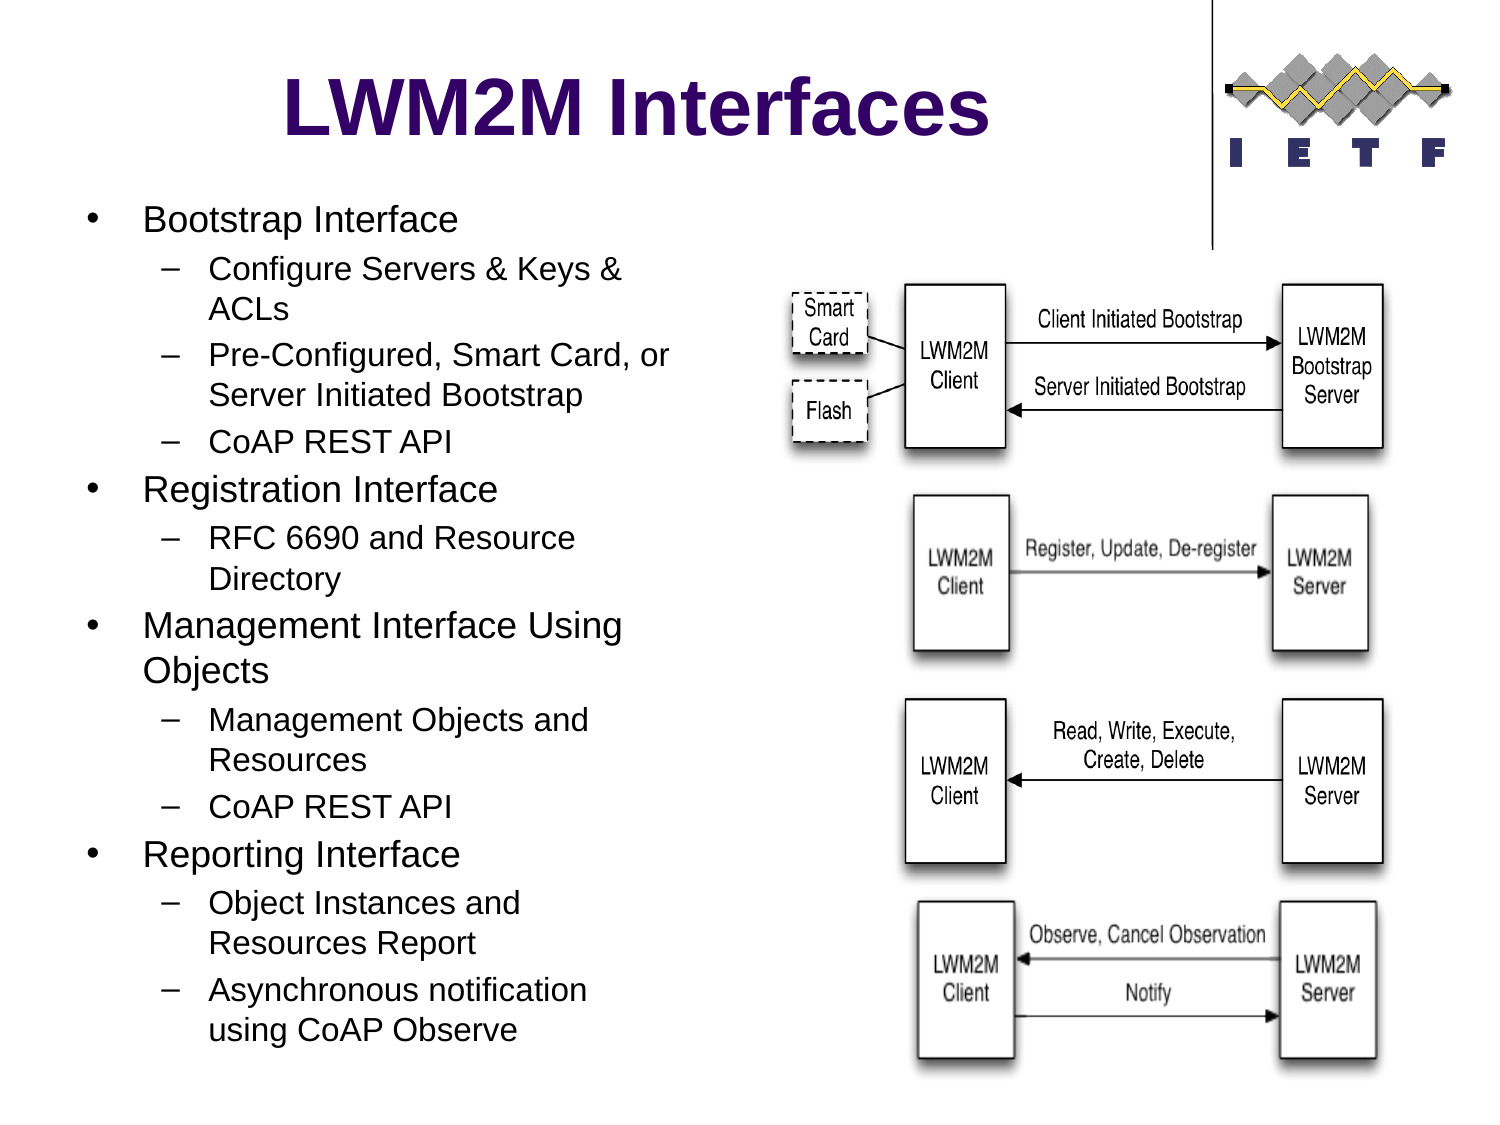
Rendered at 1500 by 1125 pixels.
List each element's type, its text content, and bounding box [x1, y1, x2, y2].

picture [760, 250, 1413, 1088]
text_box Bootstrap Interface Configure Servers & Keys & ACLs Pre-Configured, Smart Card, or Server Initiated Bootstrap CoAP REST API Registration Interface RFC 6690 and Resource Directory Management Interface Using Objects Management Objects and Resources CoAP REST API Reporting Interface Object Instances and Resources Report Asynchronous notification using CoAP Observe [71, 187, 691, 970]
title LWM2M Interfaces [74, 19, 1201, 160]
picture [1212, 37, 1463, 181]
